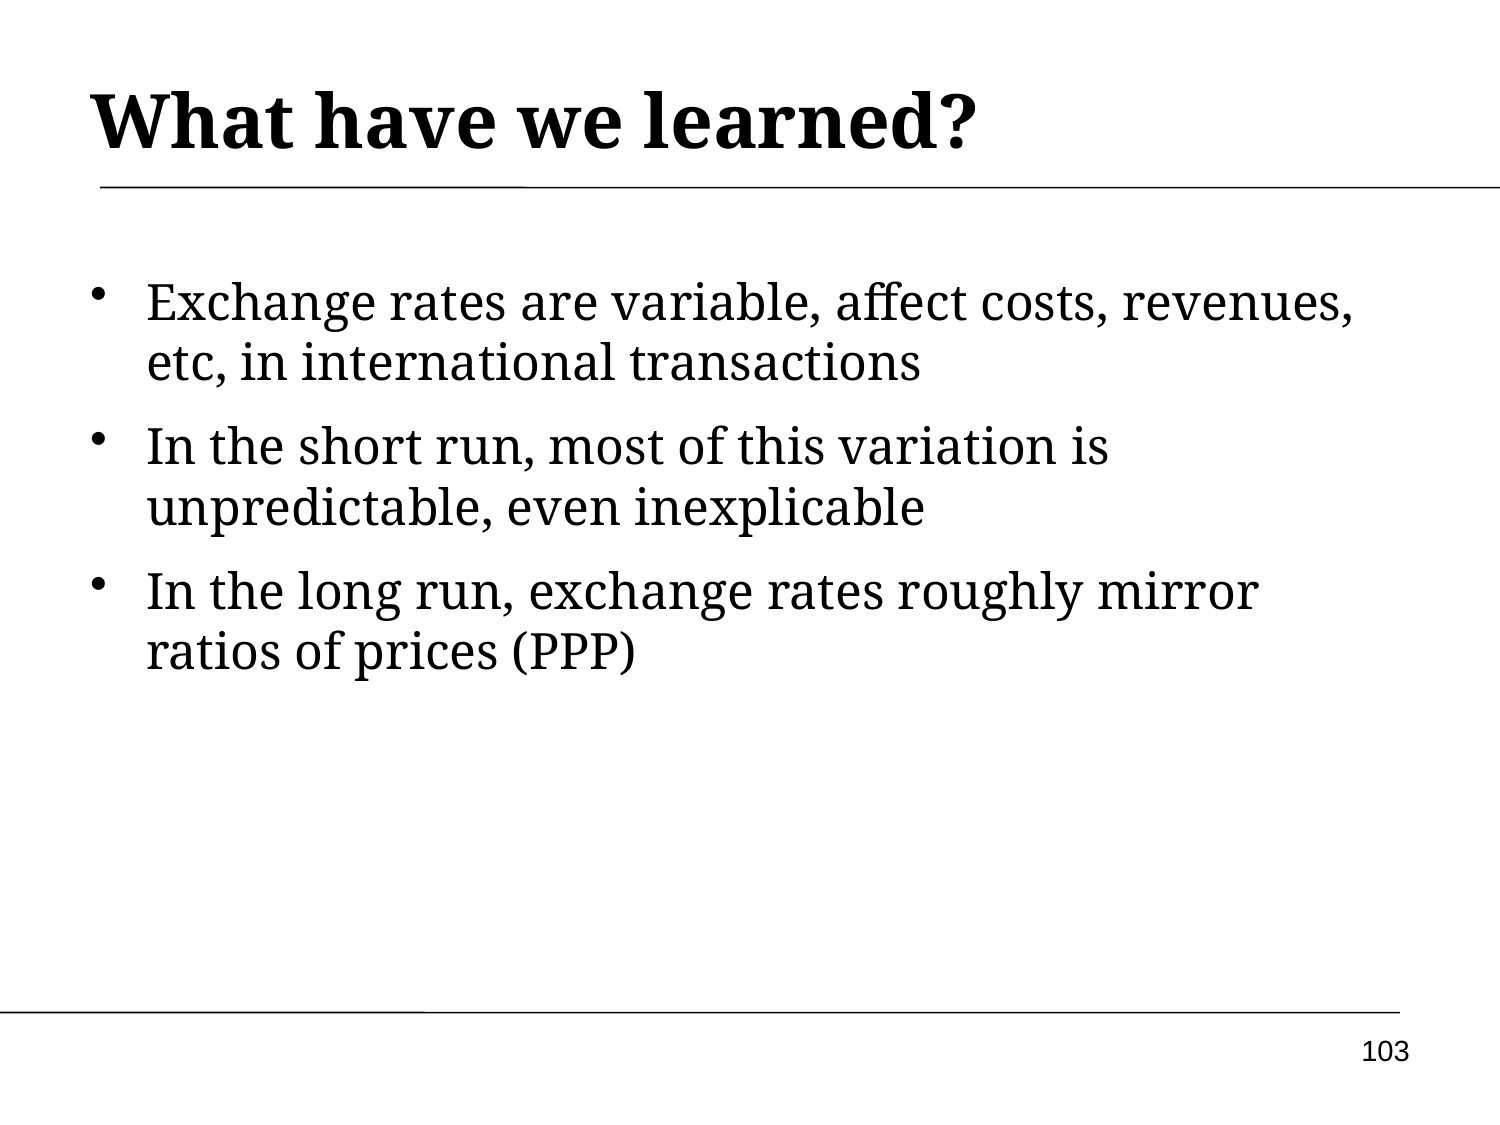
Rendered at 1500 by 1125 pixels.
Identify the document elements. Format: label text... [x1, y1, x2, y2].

title What have we learned? [74, 49, 1426, 188]
list Exchange rates are variable, affect costs, revenues, etc, in international transactions In the short run, most of this variation is unpredictable, even inexplicable In the long run, exchange rates roughly mirror ratios of prices (PPP) [74, 262, 1401, 1006]
slide_number 103 [1074, 1024, 1426, 1103]
